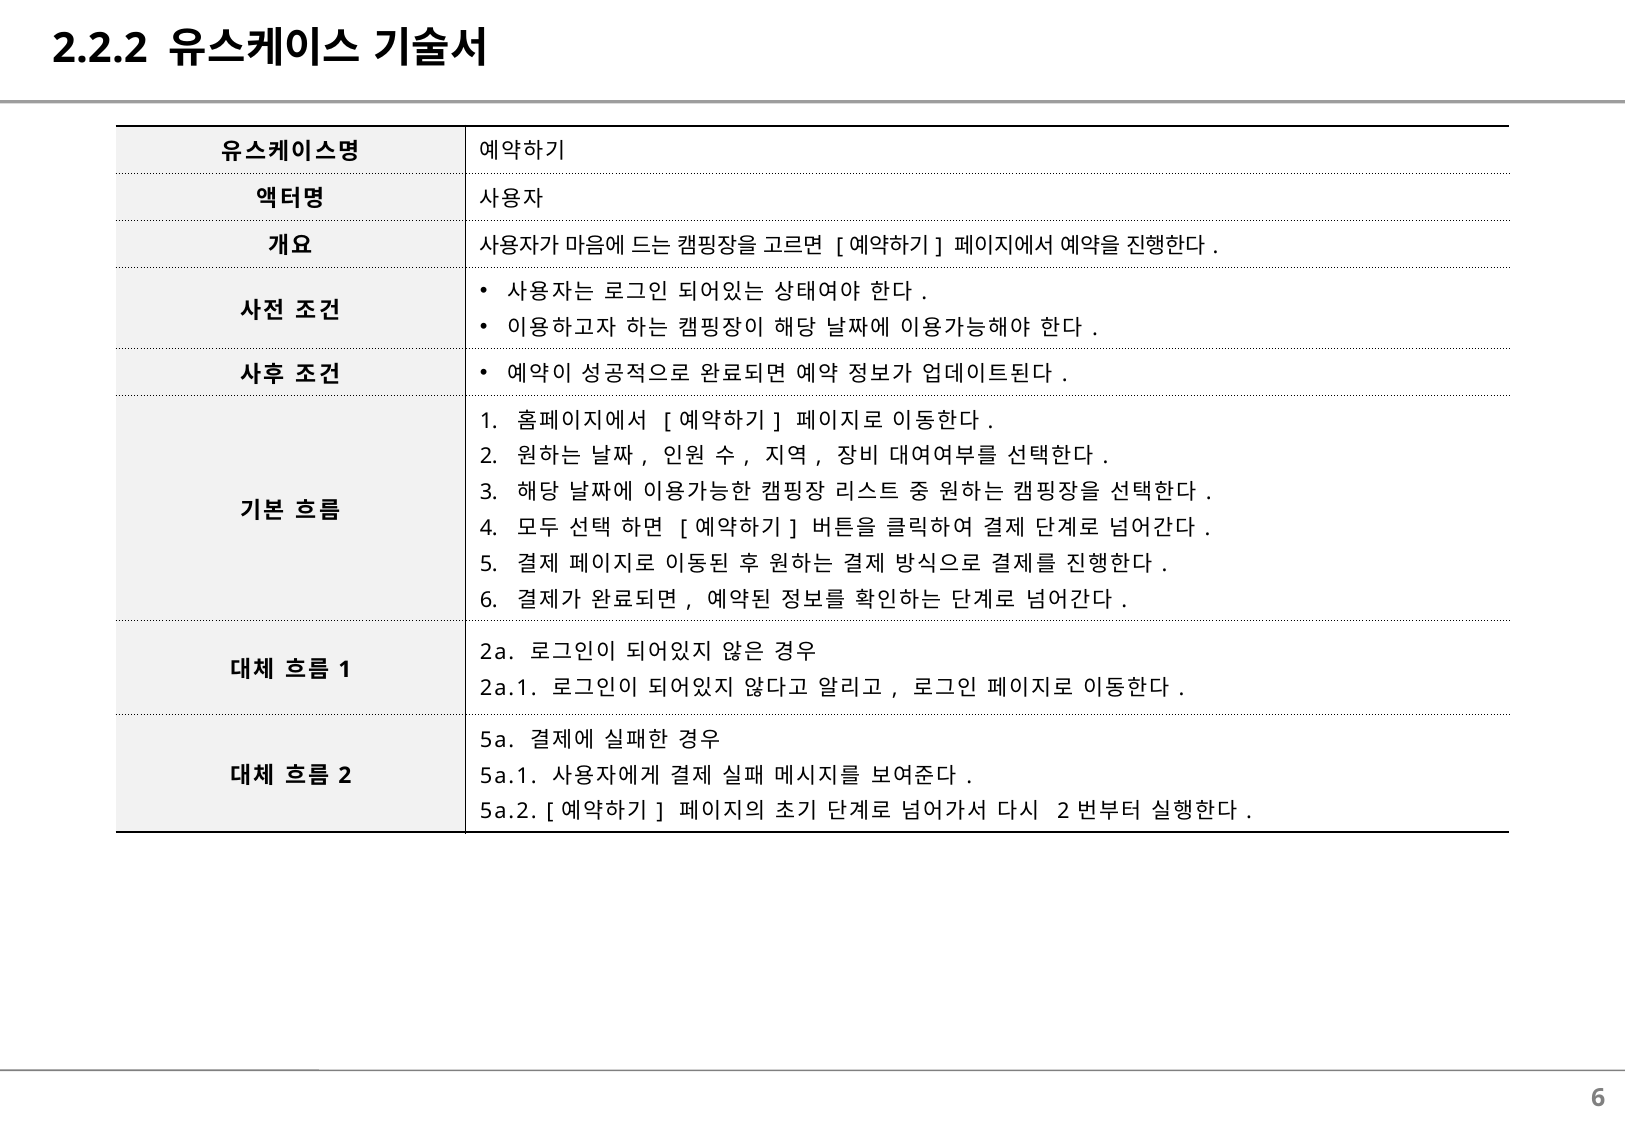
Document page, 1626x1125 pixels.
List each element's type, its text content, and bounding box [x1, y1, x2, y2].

table_cell 홈페이지에서 [예약하기] 페이지로 이동한다. 원하는 날짜, 인원 수, 지역, 장비 대여여부를 선택한다. 해당 날짜에 이용가능한 캠핑장 리스트 중 원하는 캠핑장을 선택한다. 모두 선택 하면 [예약하기] 버튼을 클릭하여 결제 단계로 넘어간다. 결제 페이지로 이동된 후 원하는 결제 방식으로 결제를 진행한다. 결제가 완료되면, 예약된 정보를 확인하는 단계로 넘어간다. [466, 396, 1509, 621]
table_cell 예약이 성공적으로 완료되면 예약 정보가 업데이트된다. [466, 349, 1509, 396]
slide_number 5 [1254, 1074, 1621, 1122]
table_cell 사용자가 마음에 드는 캠핑장을 고르면 [예약하기] 페이지에서 예약을 진행한다. [466, 220, 1509, 267]
table_cell 5a. 결제에 실패한 경우 5a.1. 사용자에게 결제 실패 메시지를 보여준다. 5a.2. [예약하기] 페이지의 초기 단계로 넘어가서 다시 2번부터 실행한다. [466, 715, 1509, 831]
table_cell 대체 흐름1 [116, 621, 465, 715]
table_cell 사후 조건 [116, 349, 465, 396]
table_cell 대체 흐름2 [116, 715, 465, 831]
table_cell 사용자 [466, 173, 1509, 220]
table_header 유스케이스명 [116, 127, 465, 173]
table_cell 사용자는 로그인 되어있는 상태여야 한다. 이용하고자 하는 캠핑장이 해당 날짜에 이용가능해야 한다. [466, 267, 1509, 349]
title 2.2.2 유스케이스 기술서 [37, 13, 1602, 87]
table_cell 기본 흐름 [116, 396, 465, 621]
table_cell 2a. 로그인이 되어있지 않은 경우 2a.1. 로그인이 되어있지 않다고 알리고, 로그인 페이지로 이동한다. [466, 621, 1509, 715]
table_header 예약하기 [466, 127, 1509, 173]
table_cell 개요 [116, 220, 465, 267]
table_cell 사전 조건 [116, 267, 465, 349]
table_cell 액터명 [116, 173, 465, 220]
